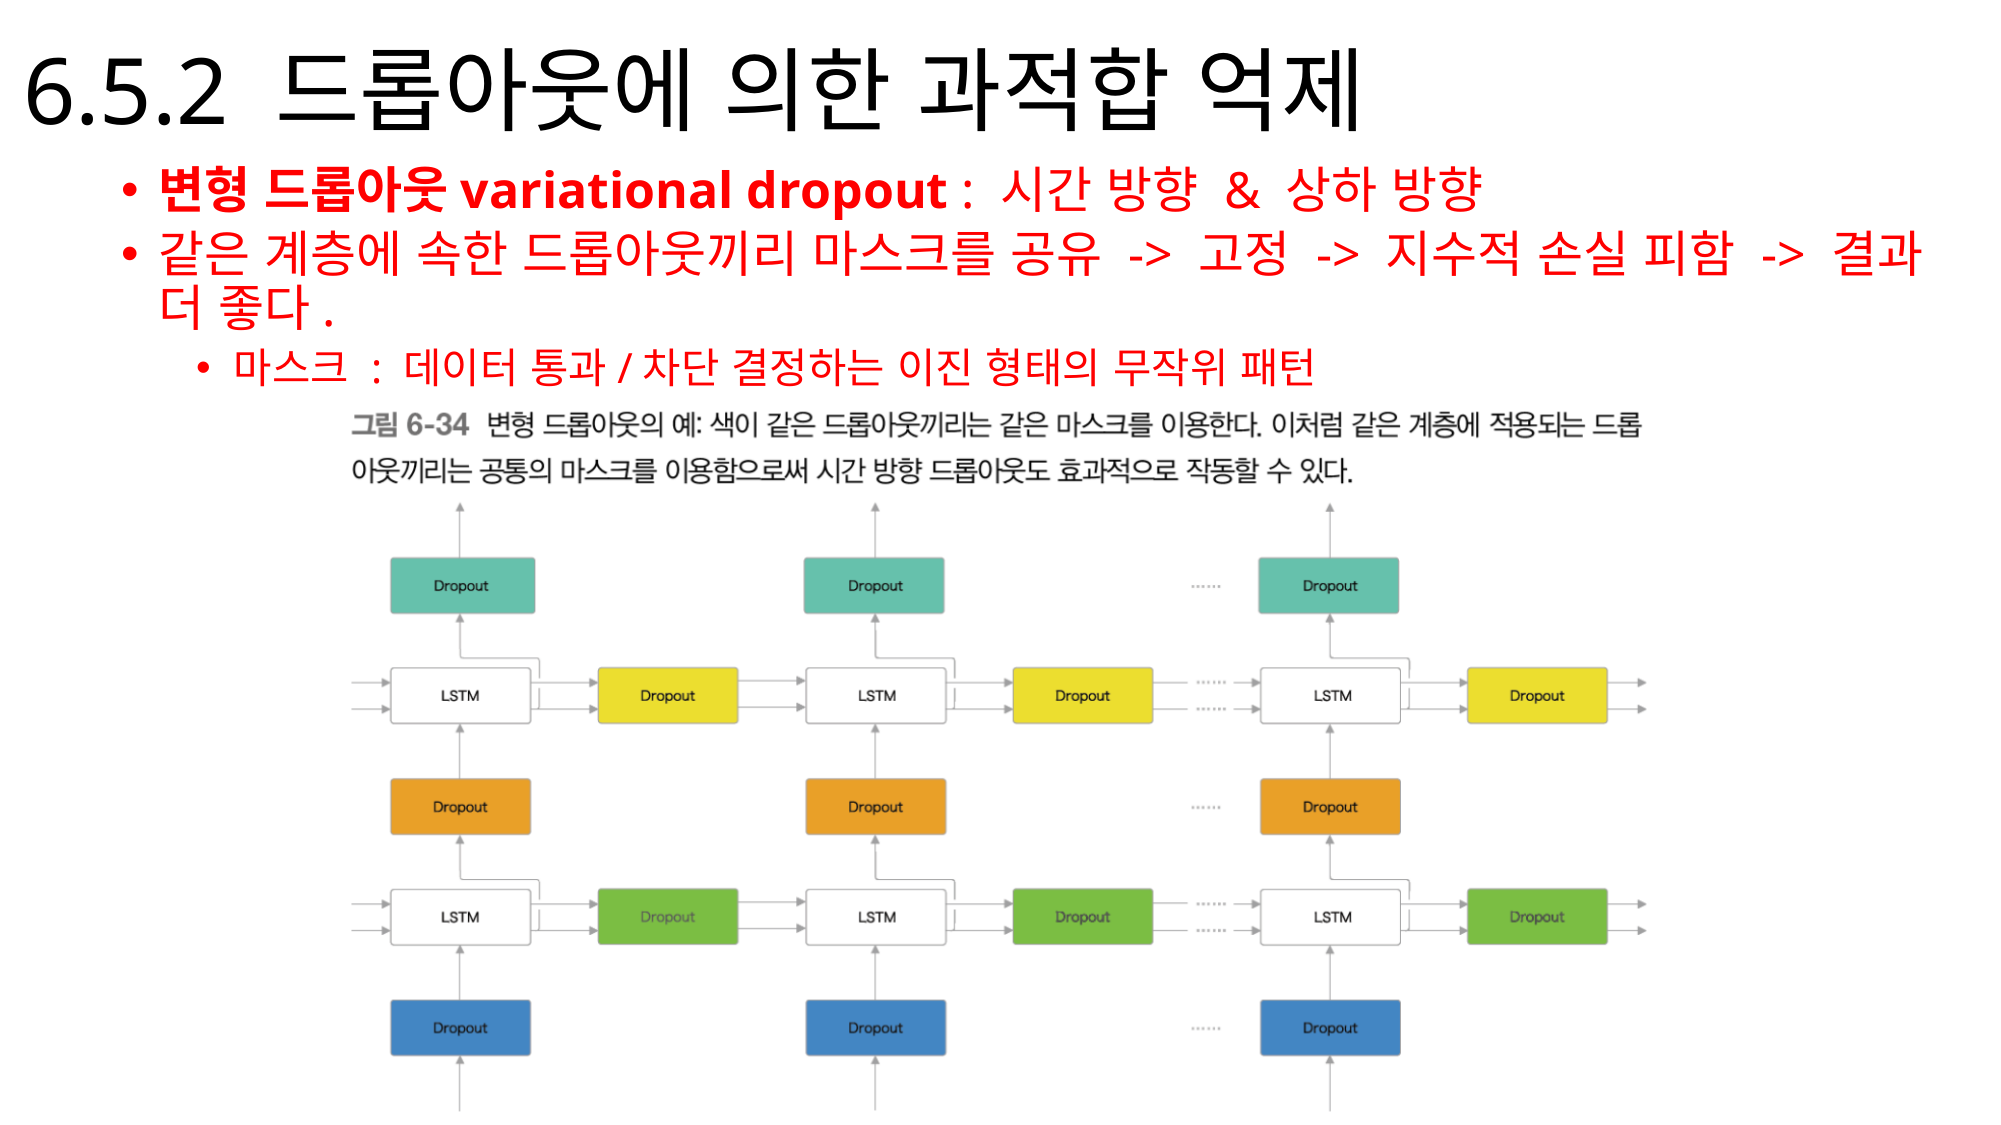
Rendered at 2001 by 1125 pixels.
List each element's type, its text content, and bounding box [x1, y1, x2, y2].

picture [349, 408, 1651, 1114]
title 6.5.2 드롭아웃에 의한 과적합 억제 [8, 0, 1733, 204]
list 변형 드롭아웃variational dropout : 시간 방향 & 상하 방향 같은 계층에 속한 드롭아웃끼리 마스크를 공유 -> 고정 -> 지수적 손실 피함 -> 결과 더 좋다. 마스크 : 데이터 통과/차단 결정하는 이진 형태의 무작위 패턴 [31, 157, 1991, 872]
